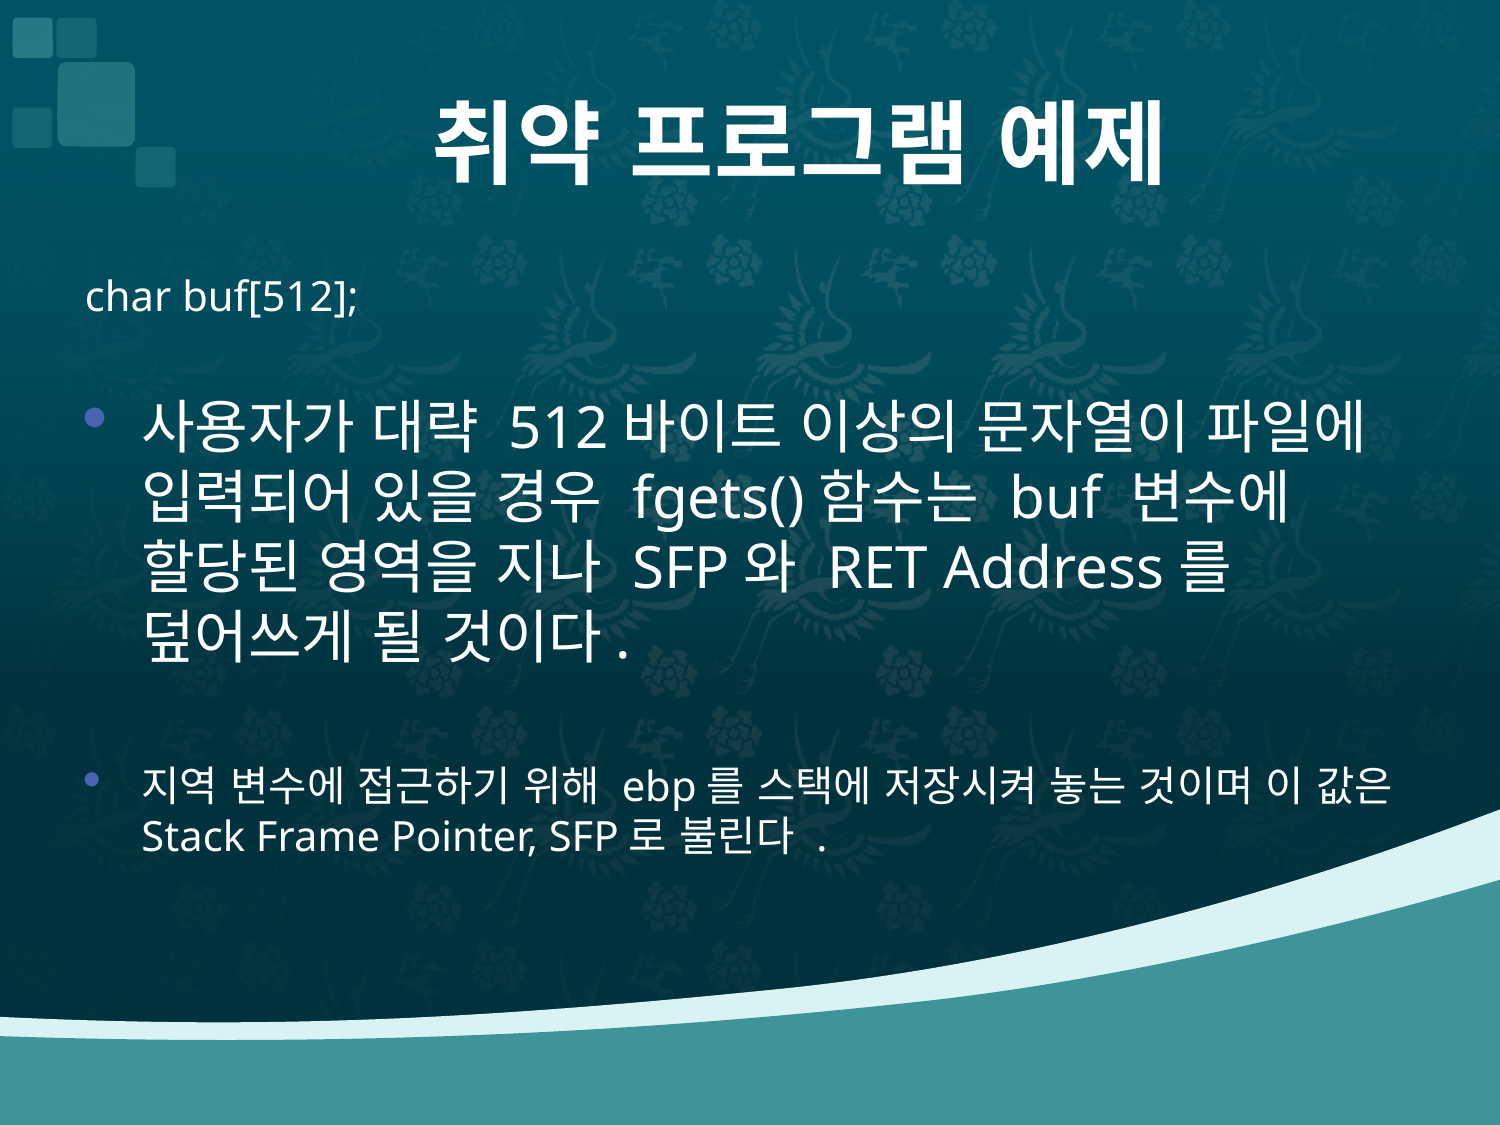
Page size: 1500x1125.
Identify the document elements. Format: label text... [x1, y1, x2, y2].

list char buf[512]; 사용자가 대략 512바이트 이상의 문자열이 파일에 입력되어 있을 경우 fgets()함수는 buf 변수에 할당된 영역을 지나 SFP와 RET Address를 덮어쓰게 될 것이다. 지역 변수에 접근하기 위해 ebp를 스택에 저장시켜 놓는 것이며 이 값은 Stack Frame Pointer, SFP로 불린다 . [70, 262, 1425, 1005]
title 취약 프로그램 예제 [187, 58, 1414, 223]
